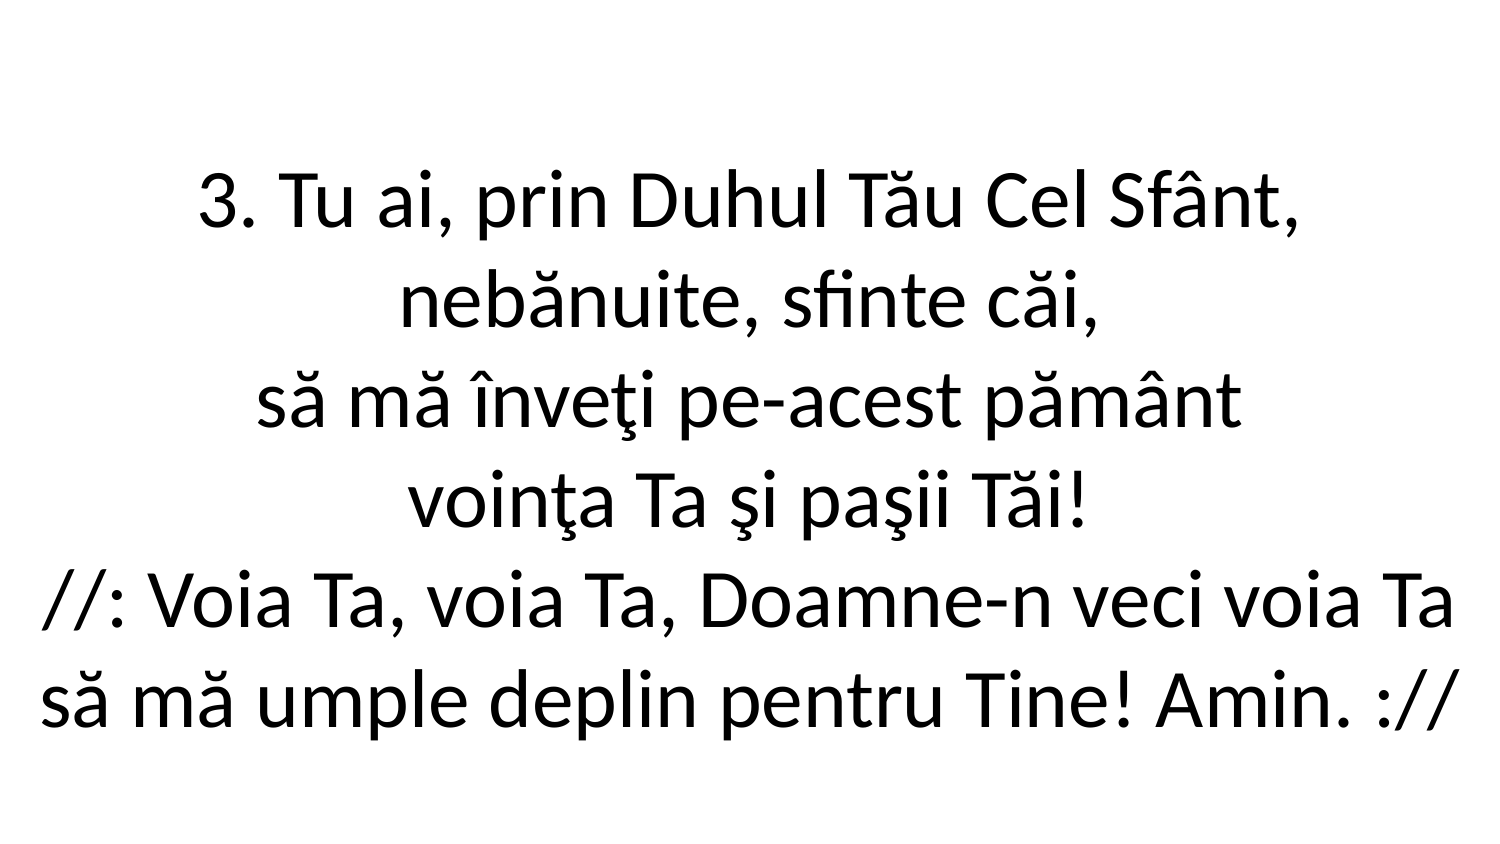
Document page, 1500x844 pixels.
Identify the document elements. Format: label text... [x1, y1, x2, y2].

text_box 3. Tu ai, prin Duhul Tău Cel Sfânt, nebănuite, sfinte căi, să mă înveţi pe-acest pământ voinţa Ta şi paşii Tăi! //: Voia Ta, voia Ta, Doamne-n veci voia Ta să mă umple deplin pentru Tine! Amin. :// [24, 92, 1476, 752]
